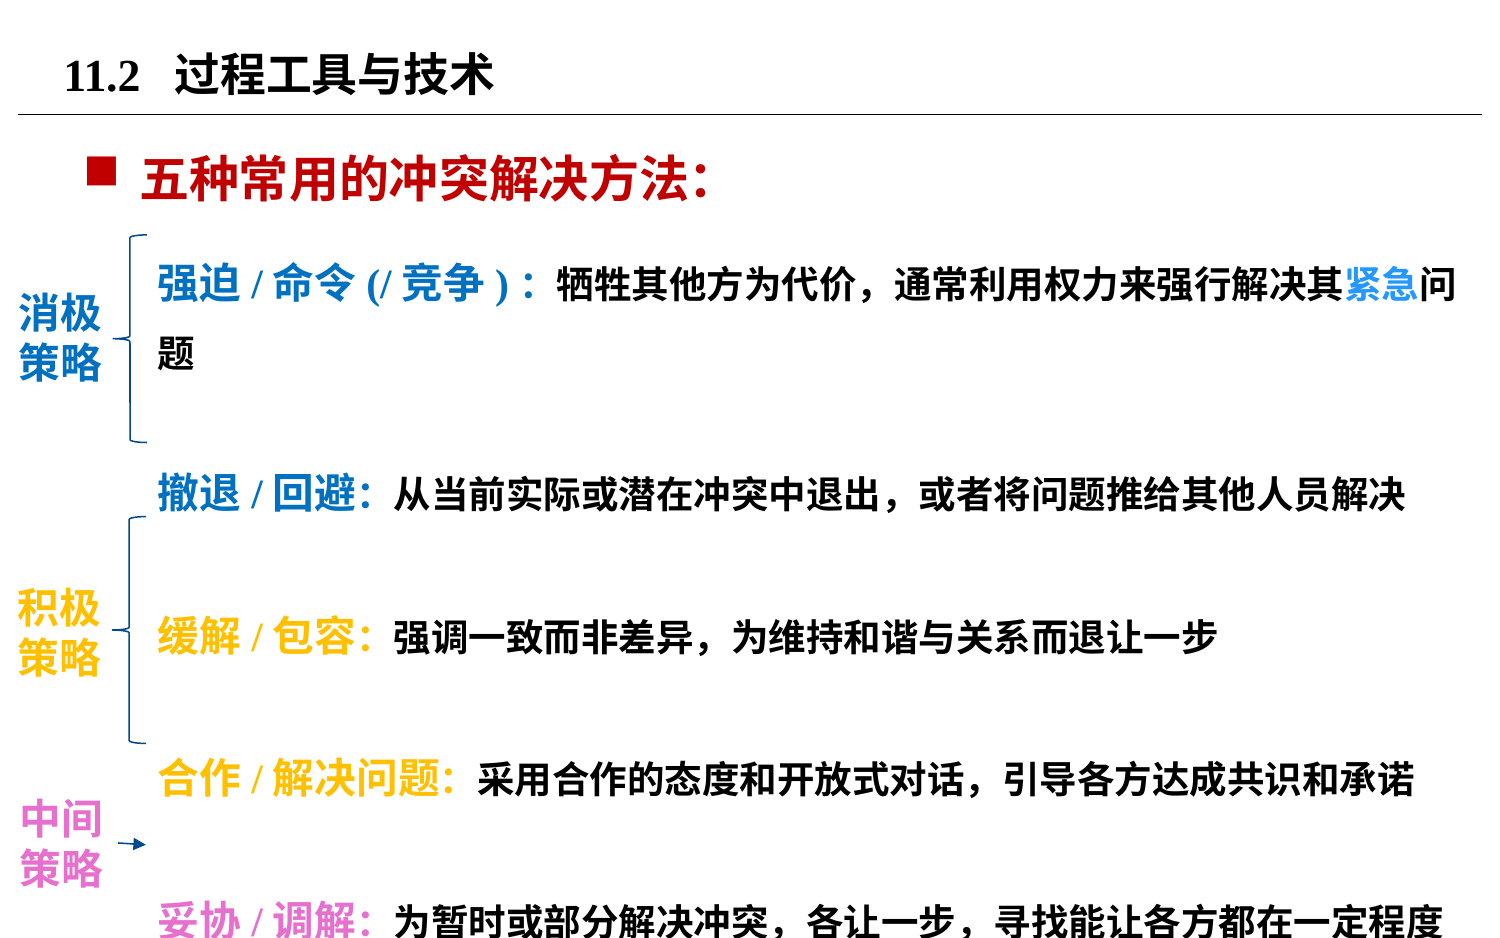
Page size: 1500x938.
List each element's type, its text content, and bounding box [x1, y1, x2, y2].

text_box 消极 策略 [4, 279, 118, 395]
text_box [118, 234, 147, 444]
text_box 五种常用的冲突解决方法： 强迫/命令(/竞争)：牺牲其他方为代价，通常利用权力来强行解决其紧急问题 撤退/回避：从当前实际或潜在冲突中退出，或者将问题推给其他人员解决 缓解/包容：强调一致而非差异，为维持和谐与关系而退让一步 合作/解决问题：采用合作的态度和开放式对话，引导各方达成共识和承诺 妥协/调解：为暂时或部分解决冲突，各让一步，寻找能让各方都在一定程度上 满意的方案 [68, 109, 1496, 696]
text_box 中间 策略 [4, 785, 118, 901]
text_box [117, 515, 147, 745]
title 11.2 过程工具与技术 [48, 19, 1005, 127]
text_box 积极 策略 [3, 574, 117, 690]
